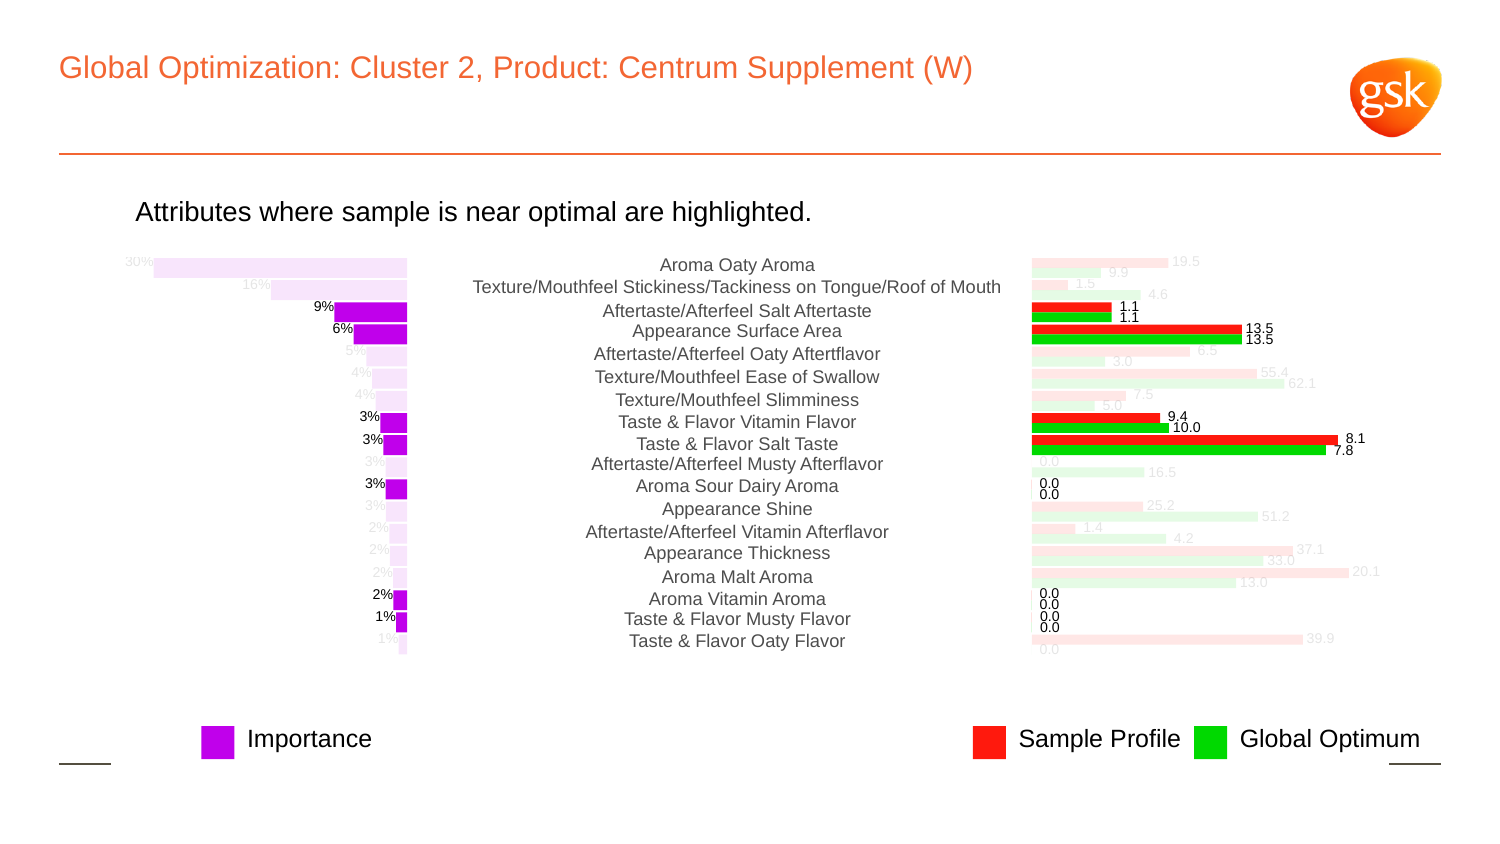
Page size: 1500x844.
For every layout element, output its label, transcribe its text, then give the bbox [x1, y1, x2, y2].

title Global Optimization: Cluster 2, Product: Centrum Supplement (W) [58, 47, 1302, 86]
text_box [112, 194, 1388, 796]
picture [1333, 38, 1457, 157]
